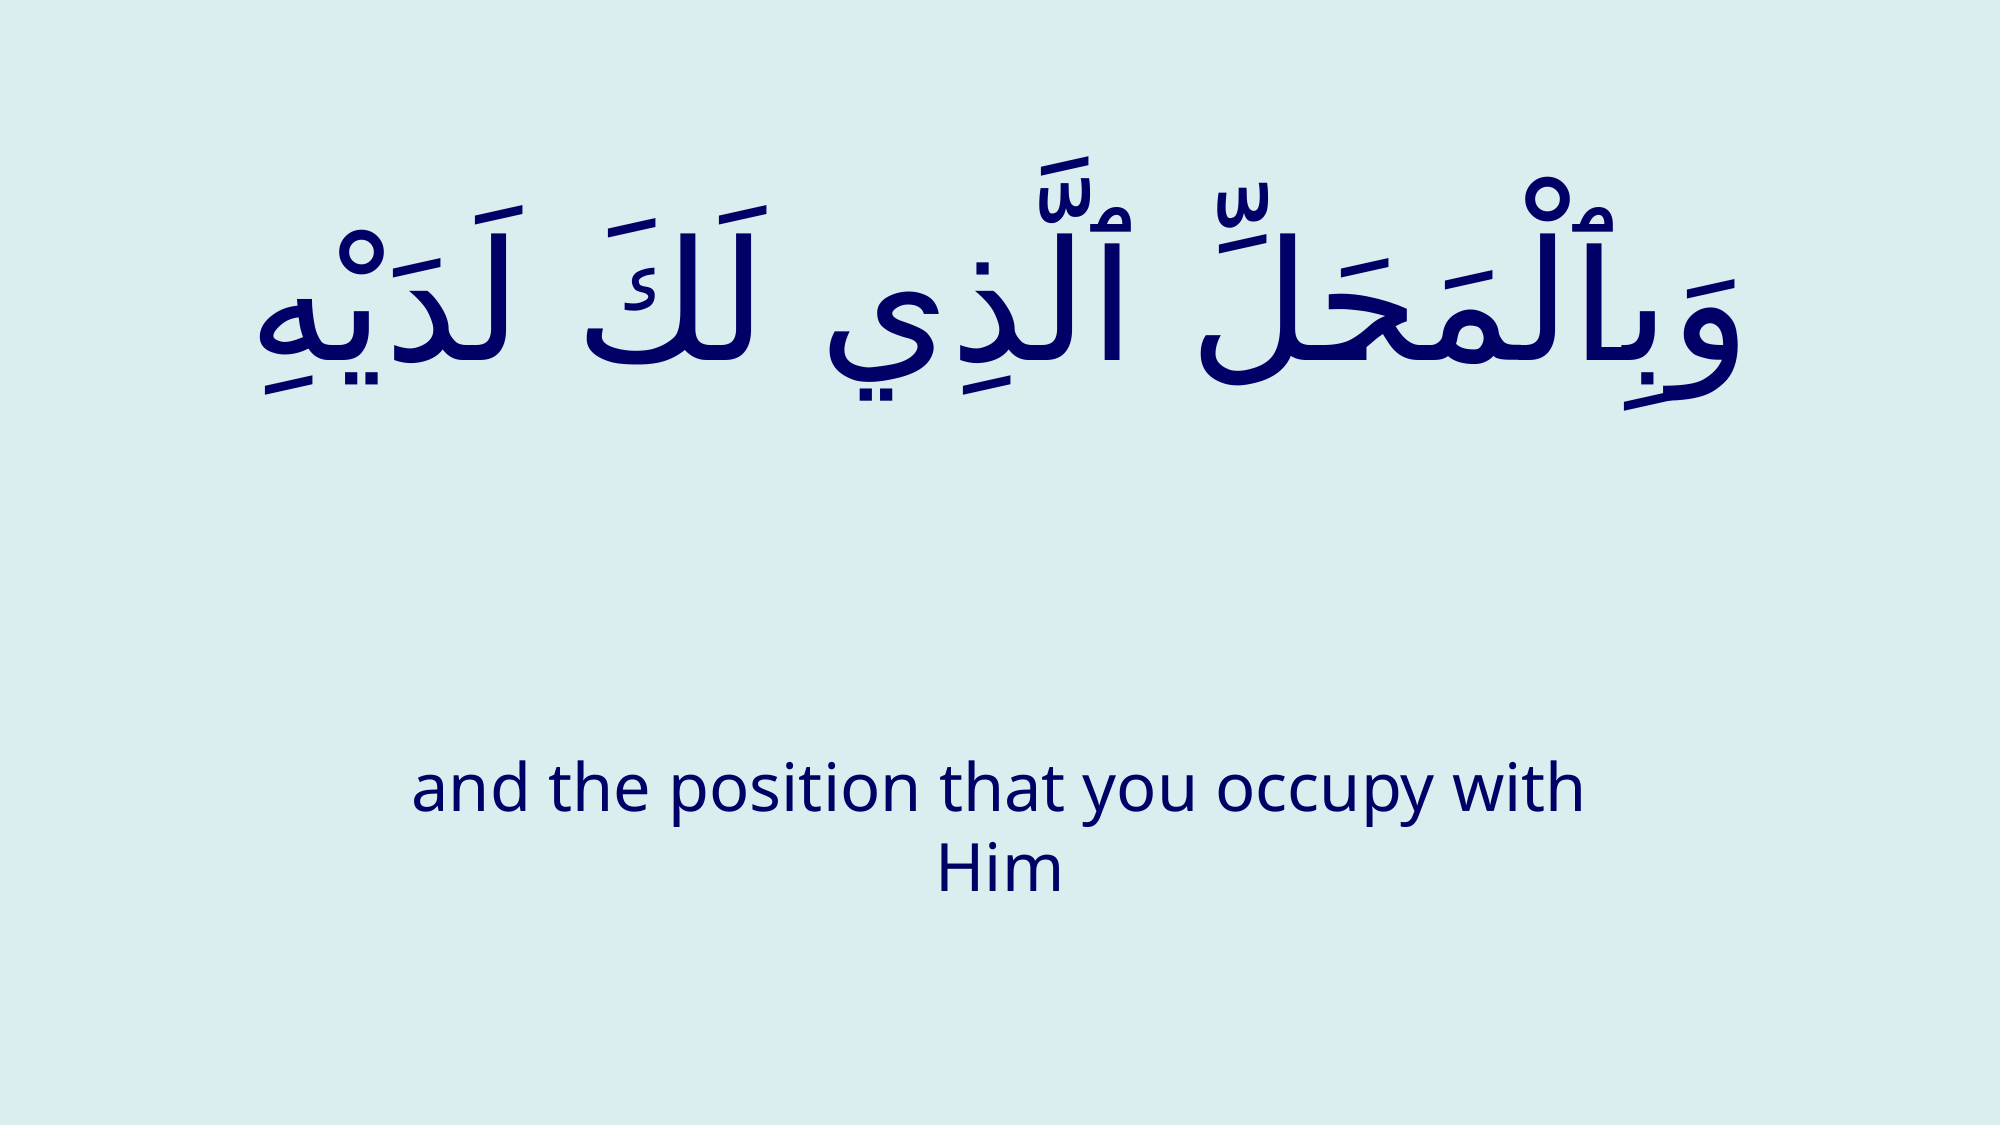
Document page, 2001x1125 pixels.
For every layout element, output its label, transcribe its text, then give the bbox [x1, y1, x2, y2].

list and the position that you occupy with Him [356, 737, 1644, 1125]
title وَبِٱلْمَحَلِّ ٱلَّذِي لَكَ لَدَيْهِ [0, 186, 2000, 402]
